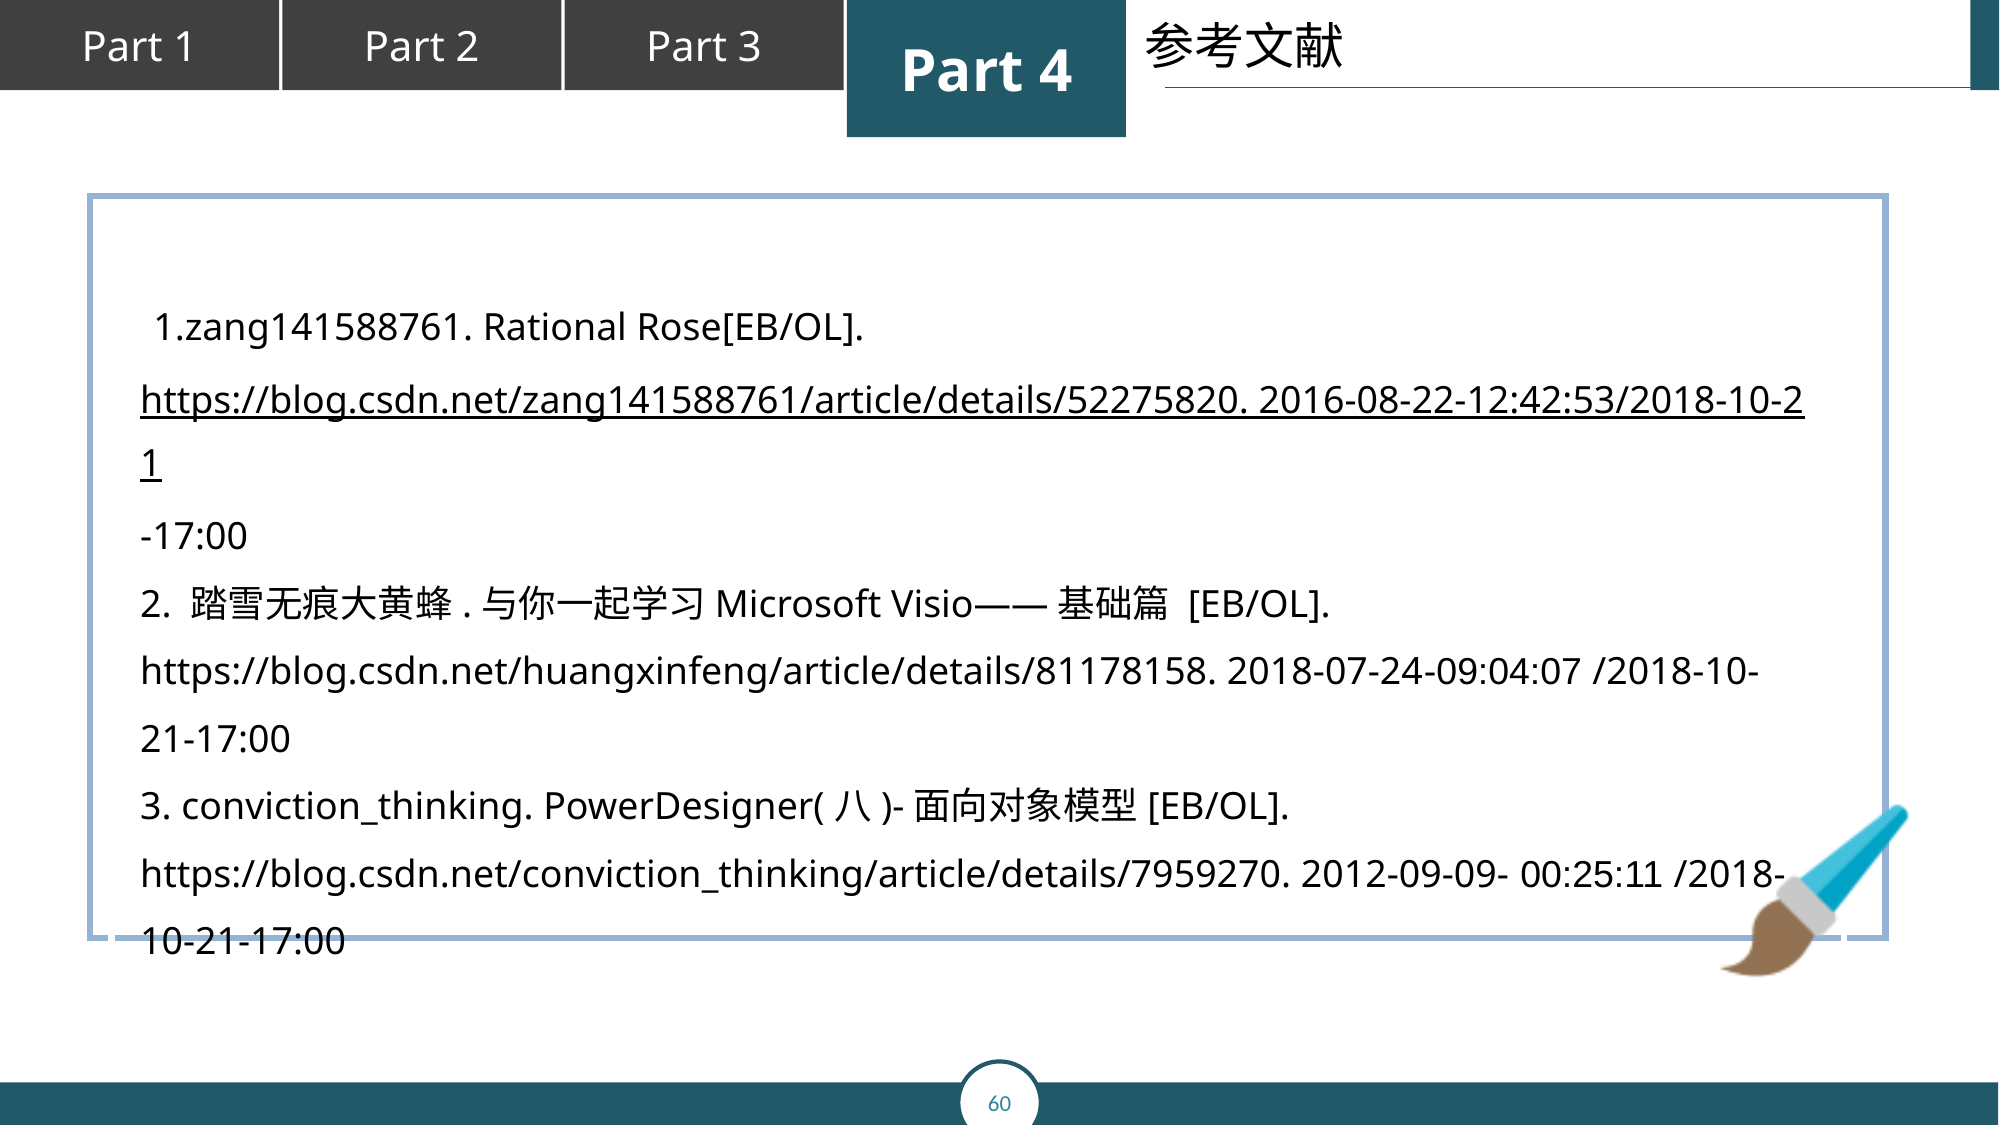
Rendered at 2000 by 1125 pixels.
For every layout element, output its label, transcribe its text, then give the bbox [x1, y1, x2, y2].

text_box 1.zang141588761. Rational Rose[EB/OL]. https://blog.csdn.net/zang141588761/article/details/52275820. 2016-08-22-12:42:53/2018-10-21-17:00 2. 踏雪无痕大黄蜂.与你一起学习Microsoft Visio——基础篇 [EB/OL]. https://blog.csdn.net/huangxinfeng/article/details/81178158. 2018-07-24-09:04:07 /2018-10-21-17:00 3. conviction_thinking. PowerDesigner(八)-面向对象模型[EB/OL]. https://blog.csdn.net/conviction_thinking/article/details/7959270. 2012-09-09- 00:25:11 /2018-10-21-17:00 [125, 252, 1823, 907]
text_box [111, 250, 1845, 948]
picture [1699, 739, 1946, 1022]
text_box 参考文献 [1129, 6, 1957, 82]
text_box [89, 196, 1886, 939]
